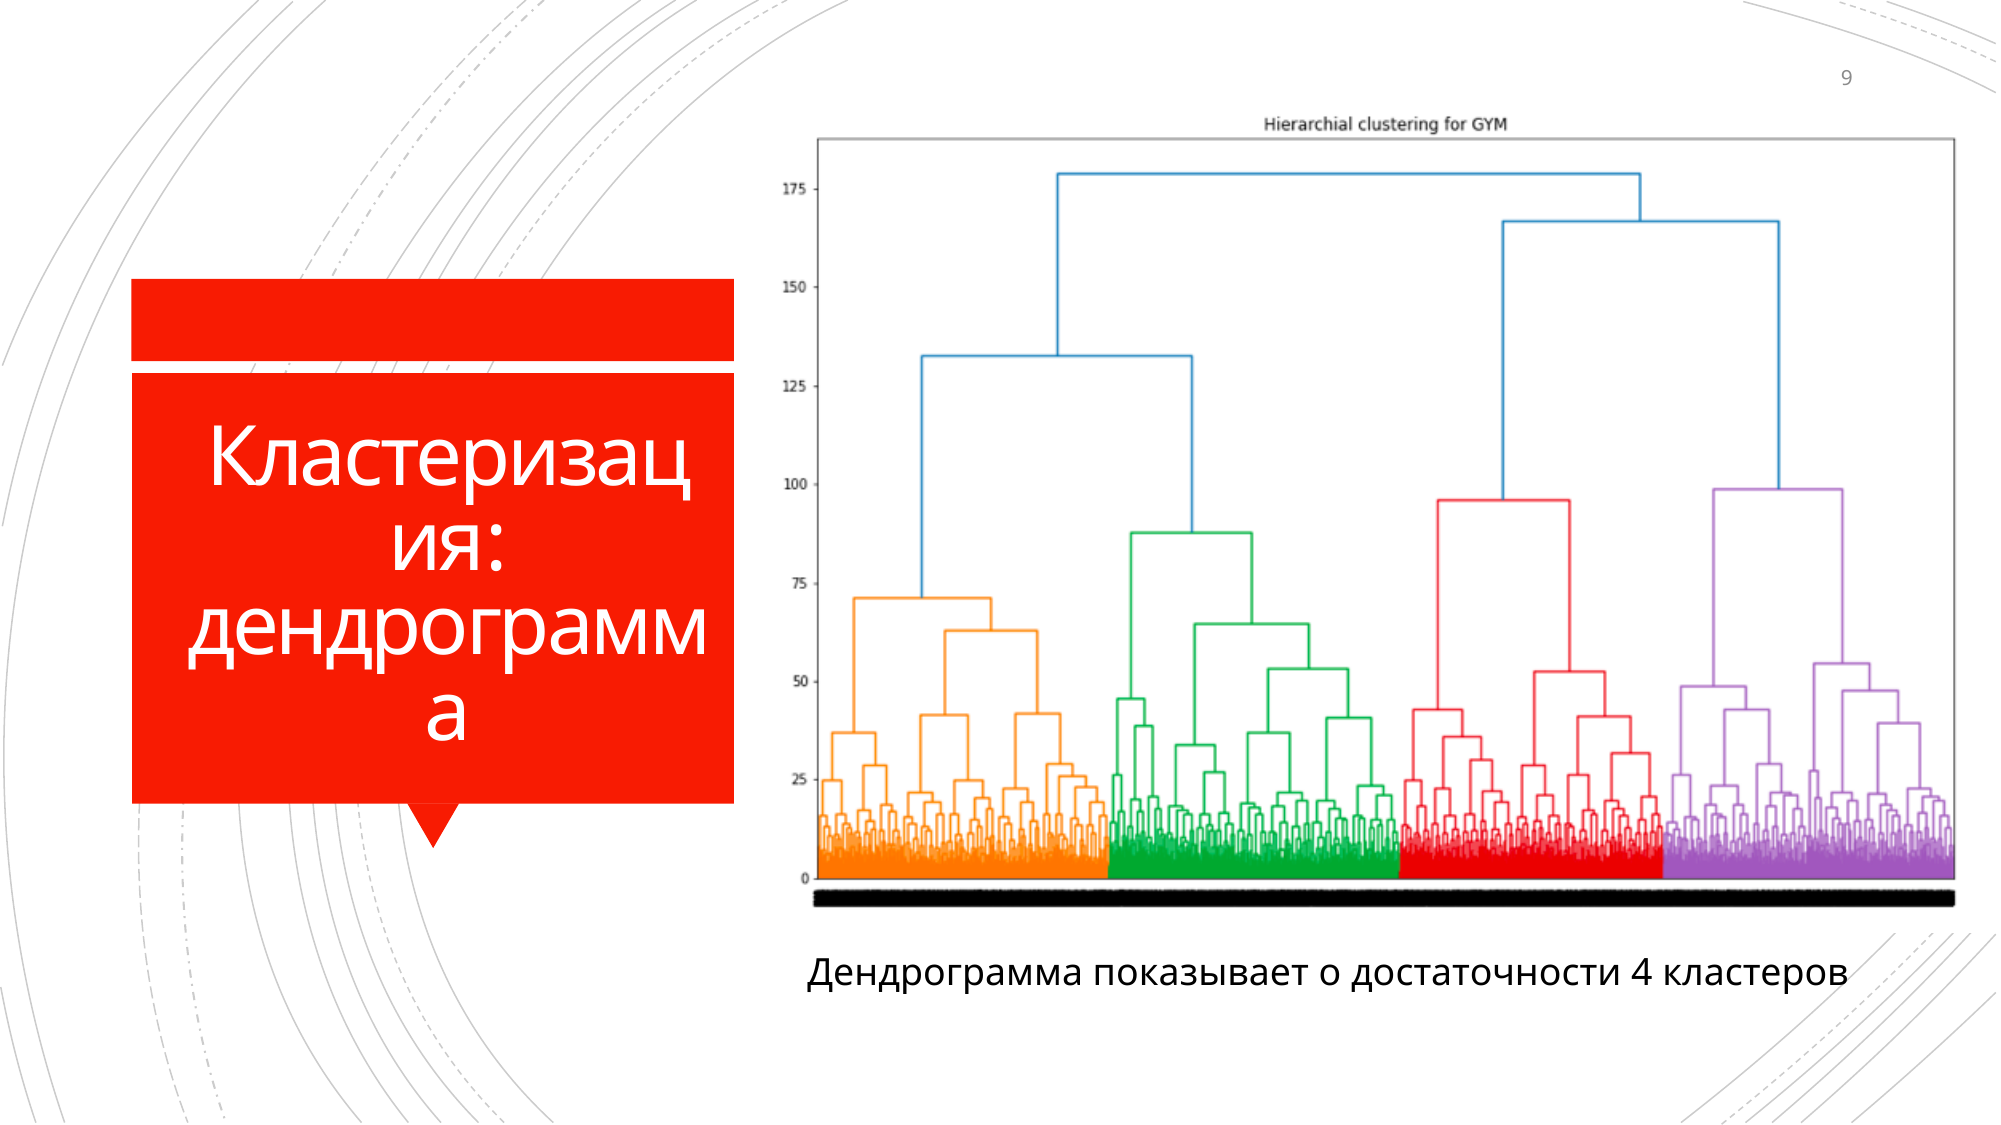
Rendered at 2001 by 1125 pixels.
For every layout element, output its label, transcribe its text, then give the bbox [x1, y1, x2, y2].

slide_number 9 [1717, 52, 1868, 104]
text_box Дендрограмма показывает о достаточности 4 кластеров [792, 940, 1909, 1001]
title Кластеризация: дендрограмма [145, 385, 750, 789]
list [763, 104, 2000, 933]
